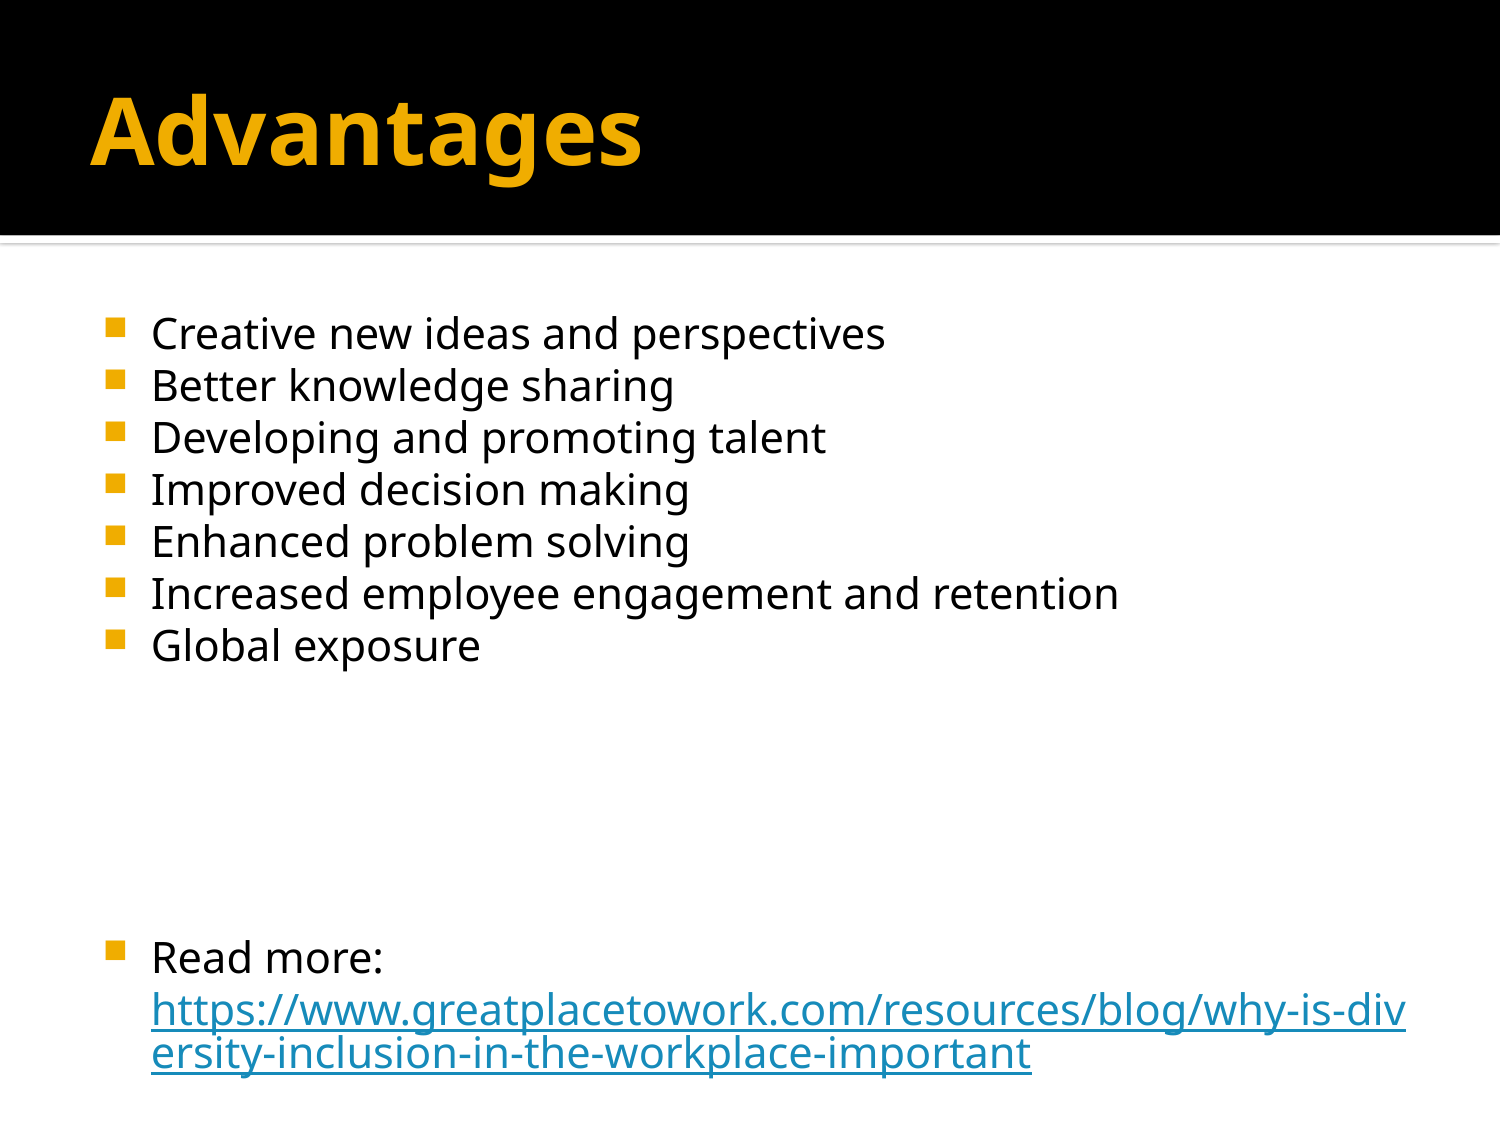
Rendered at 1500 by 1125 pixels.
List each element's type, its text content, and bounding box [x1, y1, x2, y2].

title Advantages [75, 25, 1425, 231]
list Creative new ideas and perspectives Better knowledge sharing Developing and promoting talent Improved decision making Enhanced problem solving Increased employee engagement and retention Global exposure Read more: https://www.greatplacetowork.com/resources/blog/why-is-diversity-inclusion-in-the-workplace-important [75, 291, 1425, 1050]
